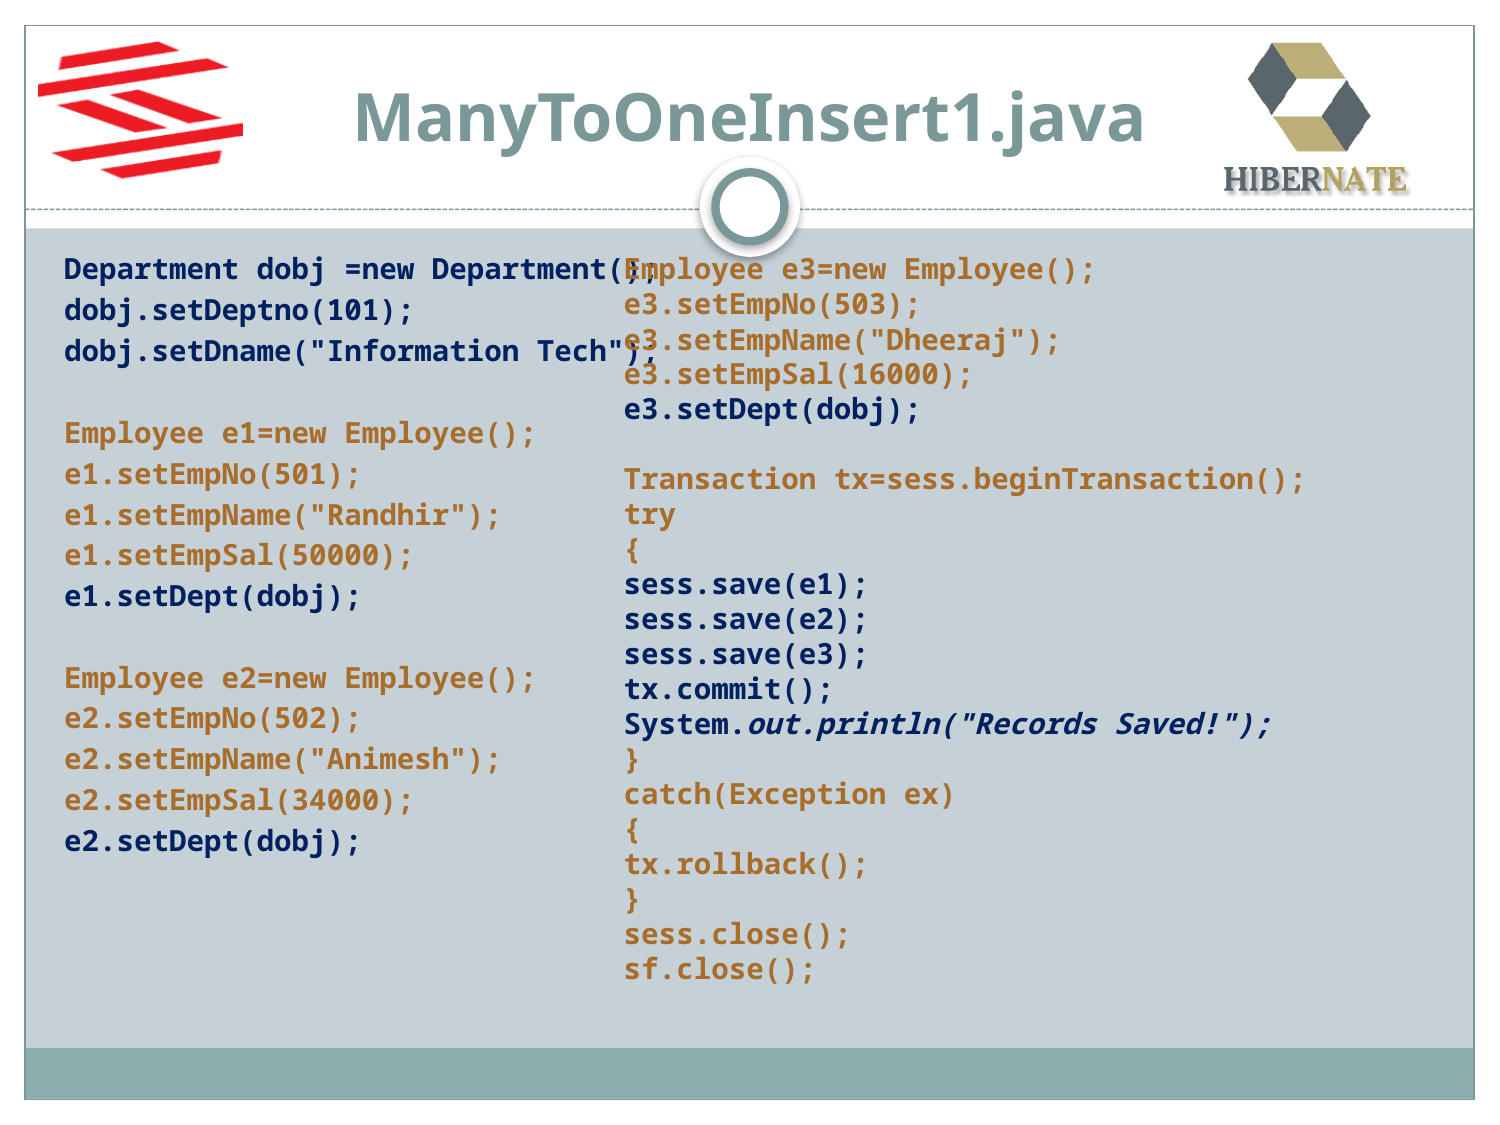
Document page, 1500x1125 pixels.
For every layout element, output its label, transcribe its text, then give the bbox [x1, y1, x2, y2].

title ManyToOneInsert1.java [237, 37, 1450, 162]
picture [1223, 42, 1411, 197]
text_box Employee e3=new Employee(); e3.setEmpNo(503); e3.setEmpName("Dheeraj"); e3.setEmpSal(16000); e3.setDept(dobj); Transaction tx=sess.beginTransaction(); try { sess.save(e1); sess.save(e2); sess.save(e3); tx.commit(); System.out.println("Records Saved!"); } catch(Exception ex) { tx.rollback(); } sess.close(); sf.close(); [608, 243, 1321, 993]
picture [37, 40, 243, 185]
list Department dobj =new Department(); dobj.setDeptno(101); dobj.setDname("Information Tech"); Employee e1=new Employee(); e1.setEmpNo(501); e1.setEmpName("Randhir"); e1.setEmpSal(50000); e1.setDept(dobj); Employee e2=new Employee(); e2.setEmpNo(502); e2.setEmpName("Animesh"); e2.setEmpSal(34000); e2.setDept(dobj); [49, 243, 1445, 994]
